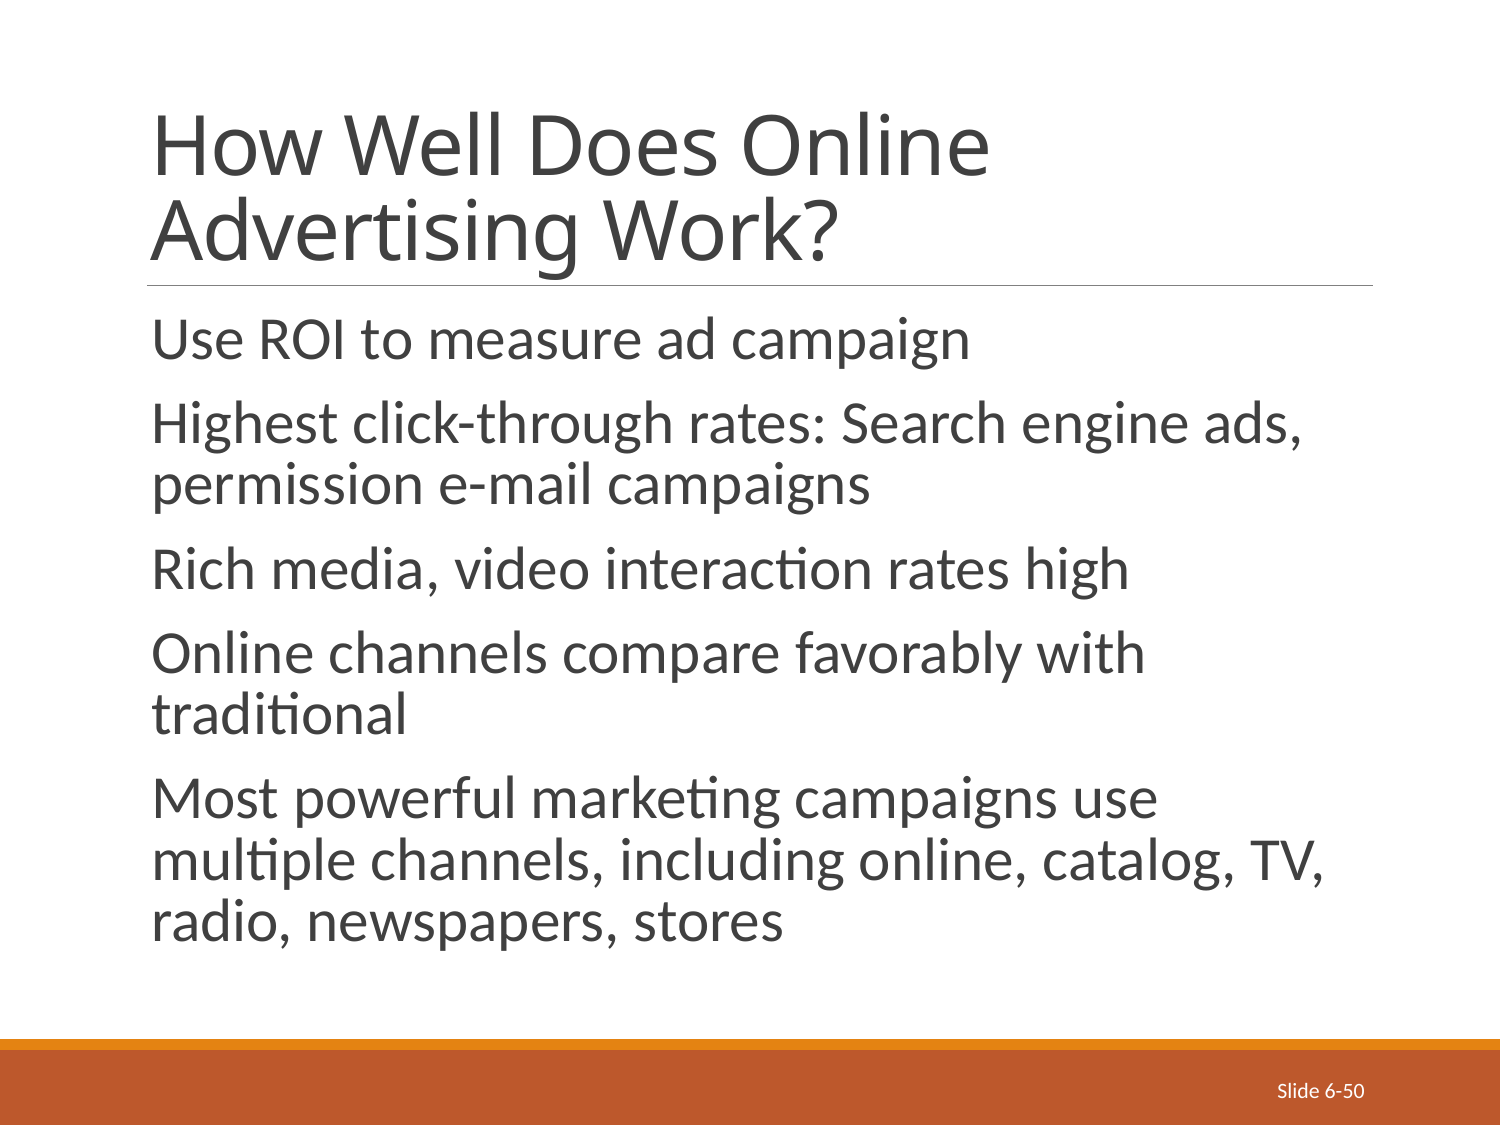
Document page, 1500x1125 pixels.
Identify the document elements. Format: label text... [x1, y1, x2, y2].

list Use ROI to measure ad campaign Highest click-through rates: Search engine ads, permission e-mail campaigns Rich media, video interaction rates high Online channels compare favorably with traditional Most powerful marketing campaigns use multiple channels, including online, catalog, TV, radio, newspapers, stores [135, 302, 1373, 963]
title How Well Does Online Advertising Work? [135, 47, 1373, 285]
slide_number Slide 6-50 [1218, 1059, 1380, 1120]
